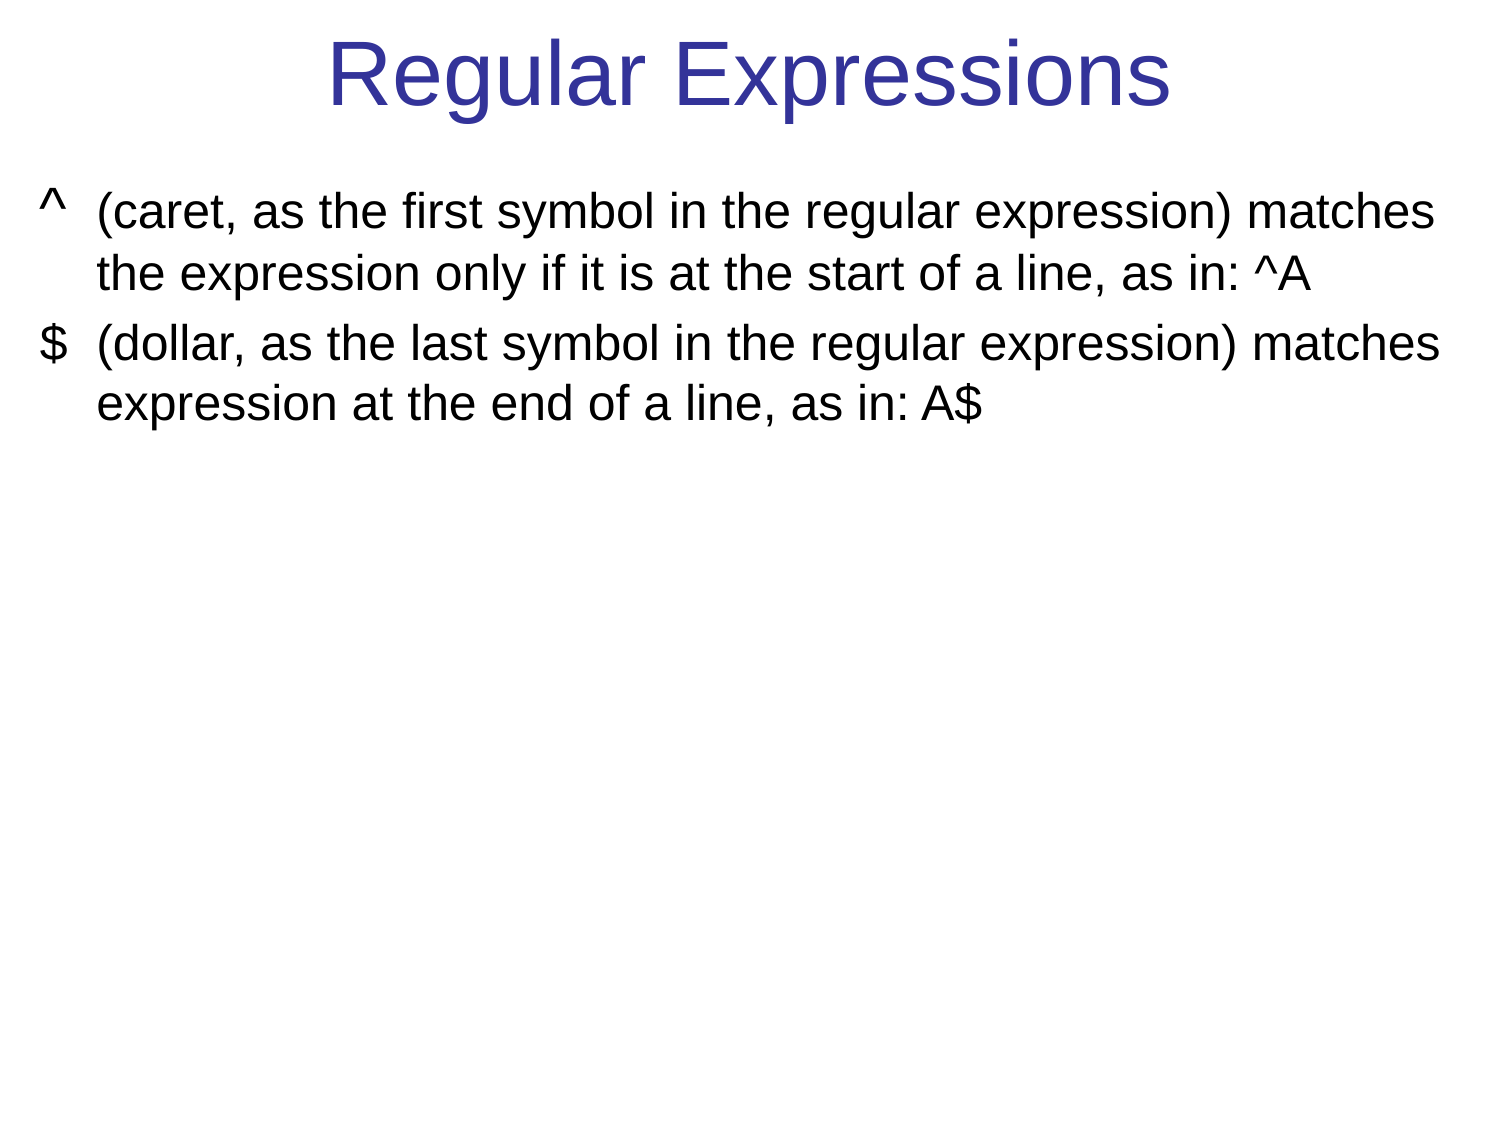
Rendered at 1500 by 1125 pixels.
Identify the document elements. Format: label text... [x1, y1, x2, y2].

title Regular Expressions [112, 0, 1388, 138]
list ^ (caret, as the first symbol in the regular expression) matches the expression only if it is at the start of a line, as in: ^A $ (dollar, as the last symbol in the regular expression) matches expression at the end of a line, as in: A$ \ (backslash) turns off any special meaning of the next character, as in: \^ [ ] (brackets) matches to any one of the enclosed characters, as in: [aeiou] (hyphen, inside brackets) match to a range, as in: [0-9] ^ (caret, as the first symbol inside a bracket) matches any one character except those enclosed in the [ ], as in: [^0-9] . (period) matches to any one character, as in: ^.$ * (asterisk) matches to zero or more of the preceding character or expression, as in: ^[^a-z]*$ [24, 162, 1463, 1113]
